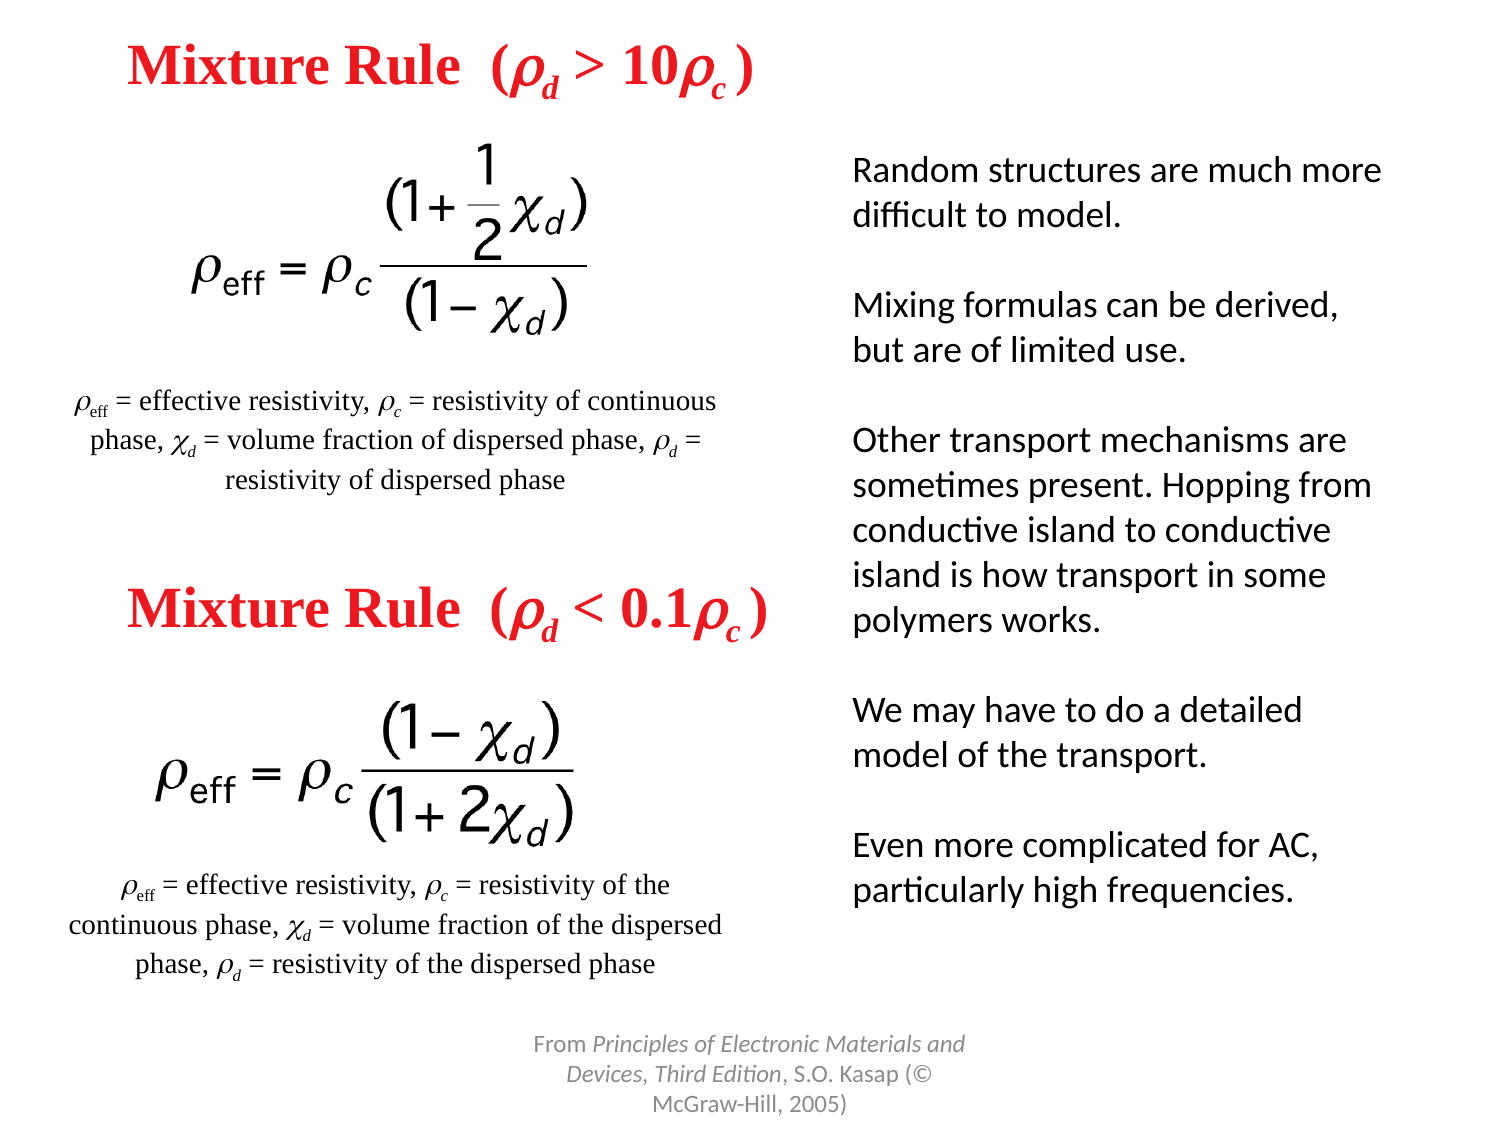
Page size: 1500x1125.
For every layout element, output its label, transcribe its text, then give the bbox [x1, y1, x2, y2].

text_box Mixture Rule (d < 0.1c ) [112, 562, 823, 656]
title Mixture Rule (d > 10c ) [112, 19, 804, 113]
text_box Random structures are much more difficult to model. Mixing formulas can be derived, but are of limited use. Other transport mechanisms are sometimes present. Hopping from conductive island to conductive island is how transport in some polymers works. We may have to do a detailed model of the transport. Even more complicated for AC, particularly high frequencies. [837, 137, 1413, 918]
text_box eff = effective resistivity, c = resistivity of the continuous phase, d = volume fraction of the dispersed phase, d = resistivity of the dispersed phase [41, 857, 750, 992]
footer From Principles of Electronic Materials and Devices, Third Edition, S.O. Kasap (© McGraw-Hill, 2005) [512, 1042, 988, 1103]
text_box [144, 699, 581, 853]
text_box eff = effective resistivity, c = resistivity of continuous phase, d = volume fraction of dispersed phase, d = resistivity of dispersed phase [41, 373, 750, 503]
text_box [181, 137, 594, 340]
